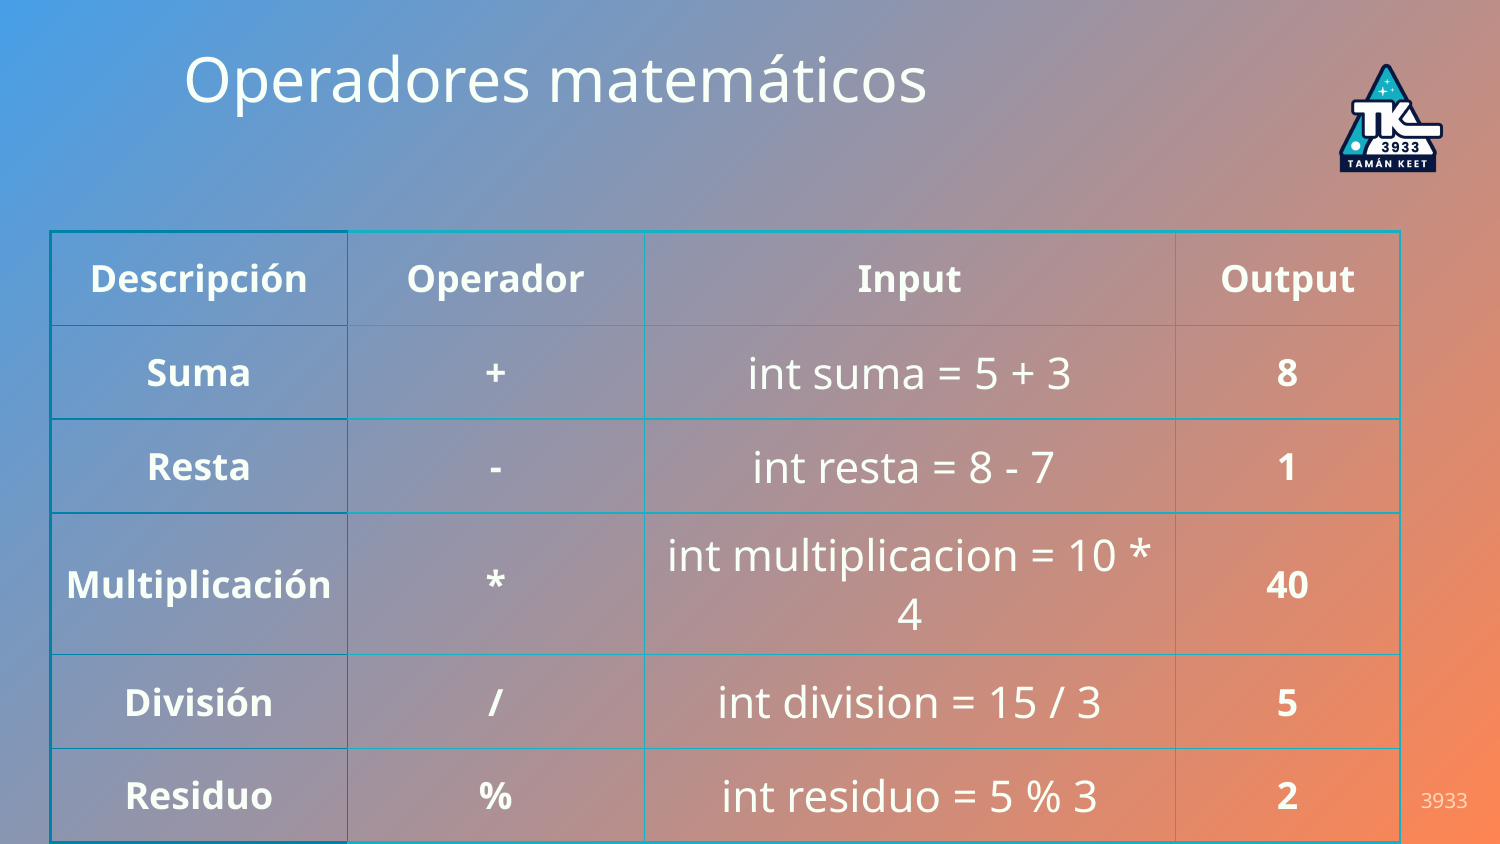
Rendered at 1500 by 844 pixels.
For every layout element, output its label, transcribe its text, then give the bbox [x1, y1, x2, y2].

table_cell Suma [52, 326, 347, 418]
table_cell 2 [1176, 749, 1399, 841]
table_cell Resta [52, 420, 347, 512]
slide_number 3933 [1392, 767, 1483, 833]
table_cell 40 [1176, 514, 1399, 654]
table_cell * [348, 514, 644, 654]
table_cell 1 [1176, 420, 1399, 512]
table_header Input [645, 233, 1175, 325]
table_header Output [1176, 233, 1399, 325]
picture [1321, 51, 1458, 188]
table_cell % [348, 749, 644, 841]
table_cell int resta = 8 - 7 [645, 420, 1175, 512]
table_cell División [52, 655, 347, 748]
table_cell Multiplicación [52, 514, 347, 654]
table_cell 8 [1176, 326, 1399, 418]
table_cell int residuo = 5 % 3 [645, 749, 1175, 841]
table_cell int multiplicacion = 10 * 4 [645, 514, 1175, 654]
table_header Descripción [52, 233, 347, 325]
table_header Operador [348, 233, 644, 325]
table_cell + [348, 326, 644, 418]
table_cell int suma = 5 + 3 [645, 326, 1175, 418]
table_cell 5 [1176, 655, 1399, 748]
title Operadores matemáticos [168, 24, 1332, 115]
table_cell - [348, 420, 644, 512]
table_cell / [348, 655, 644, 748]
table_cell Residuo [52, 749, 347, 841]
table_cell int division = 15 / 3 [645, 655, 1175, 748]
